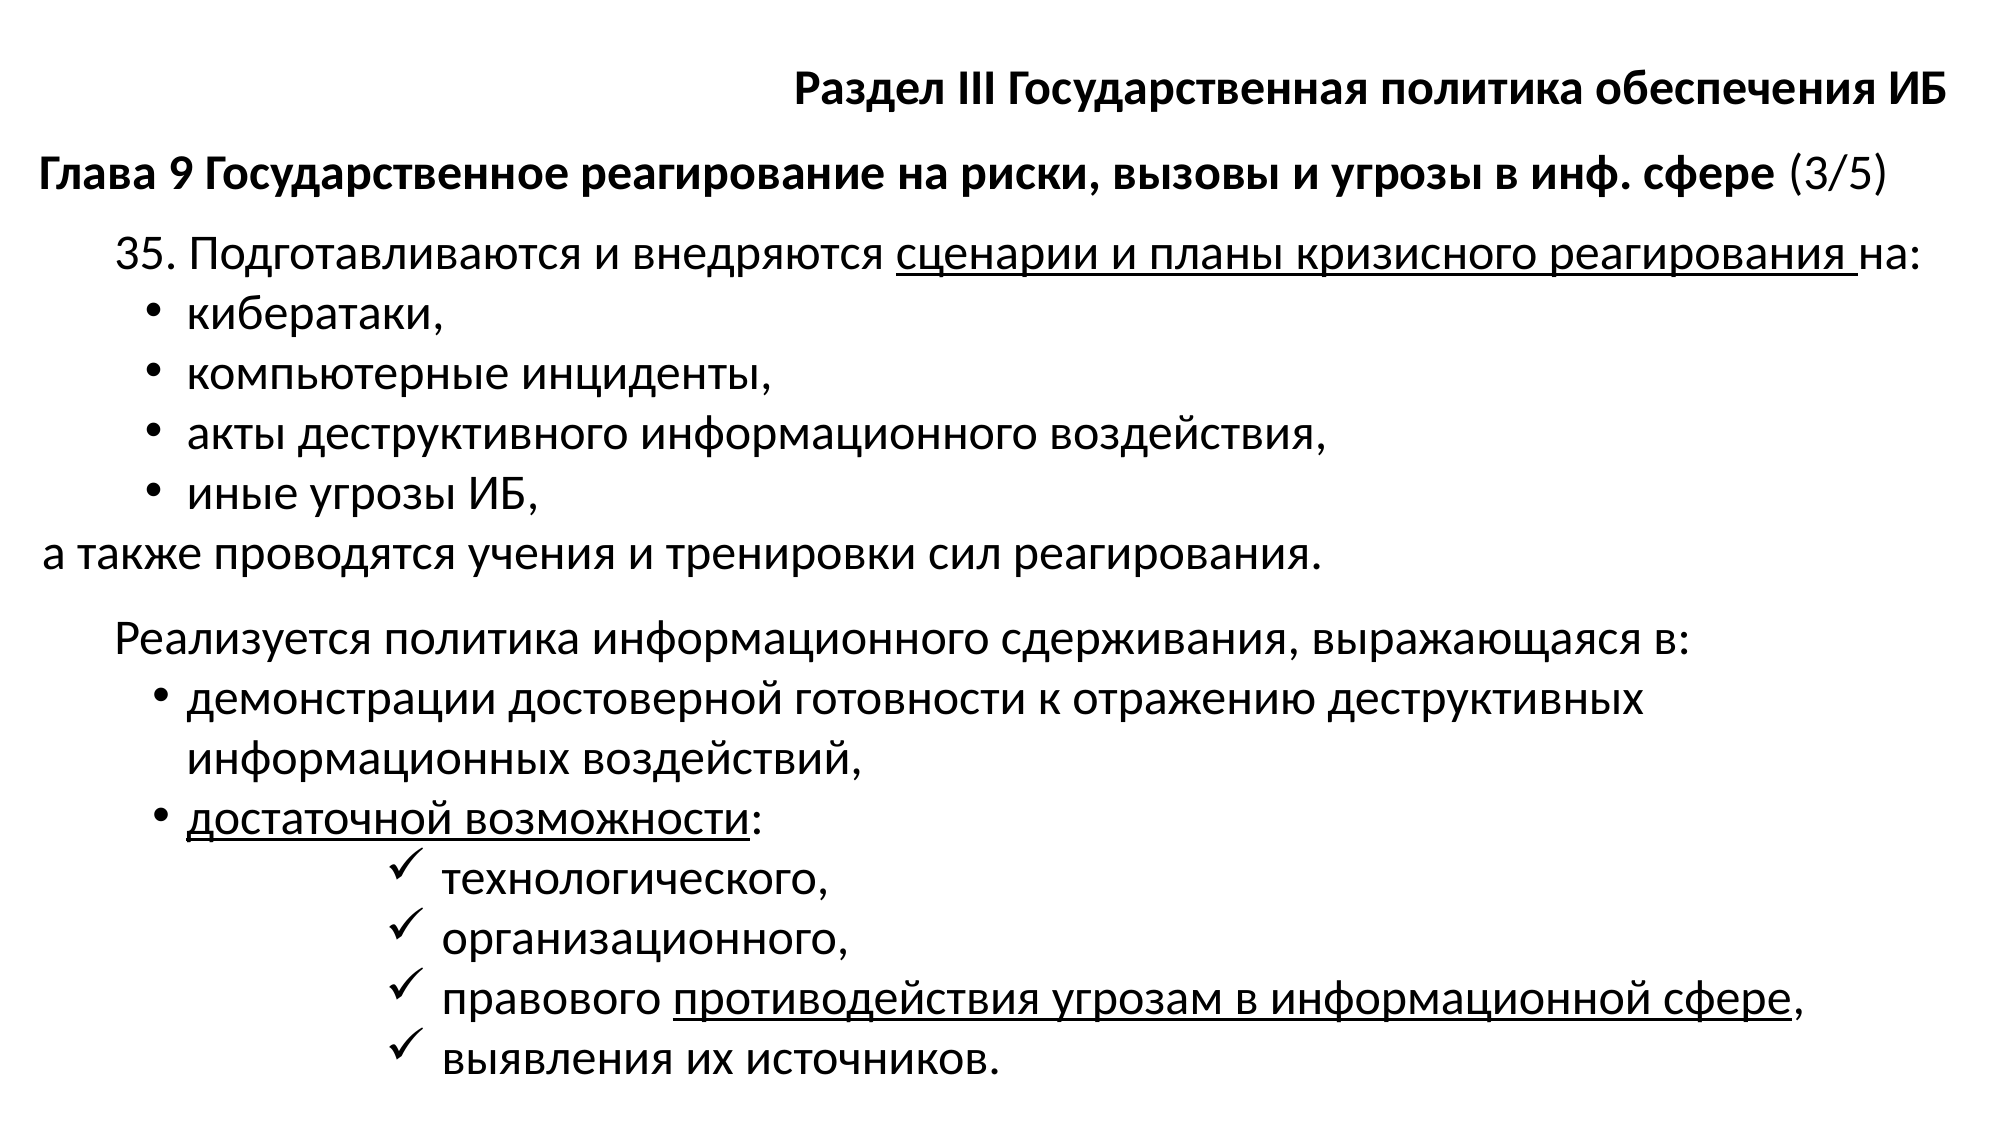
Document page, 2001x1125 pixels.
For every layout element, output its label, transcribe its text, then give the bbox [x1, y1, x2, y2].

text_box Раздел III Государственная политика обеспечения ИБ Глава 9 Государственное реагирование на риски, вызовы и угрозы в инф. сфере (3/5) 35. Подготавливаются и внедряются сценарии и планы кризисного реагирования на: кибератаки, компьютерные инциденты, акты деструктивного информационного воздействия, иные угрозы ИБ, а также проводятся учения и тренировки сил реагирования. Реализуется политика информационного сдерживания, выражающаяся в: демонстрации достоверной готовности к отражению деструктивных информационных воздействий, достаточной возможности: технологического, организационного, правового противодействия угрозам в информационной сфере, выявления их источников. [25, 47, 1976, 1092]
